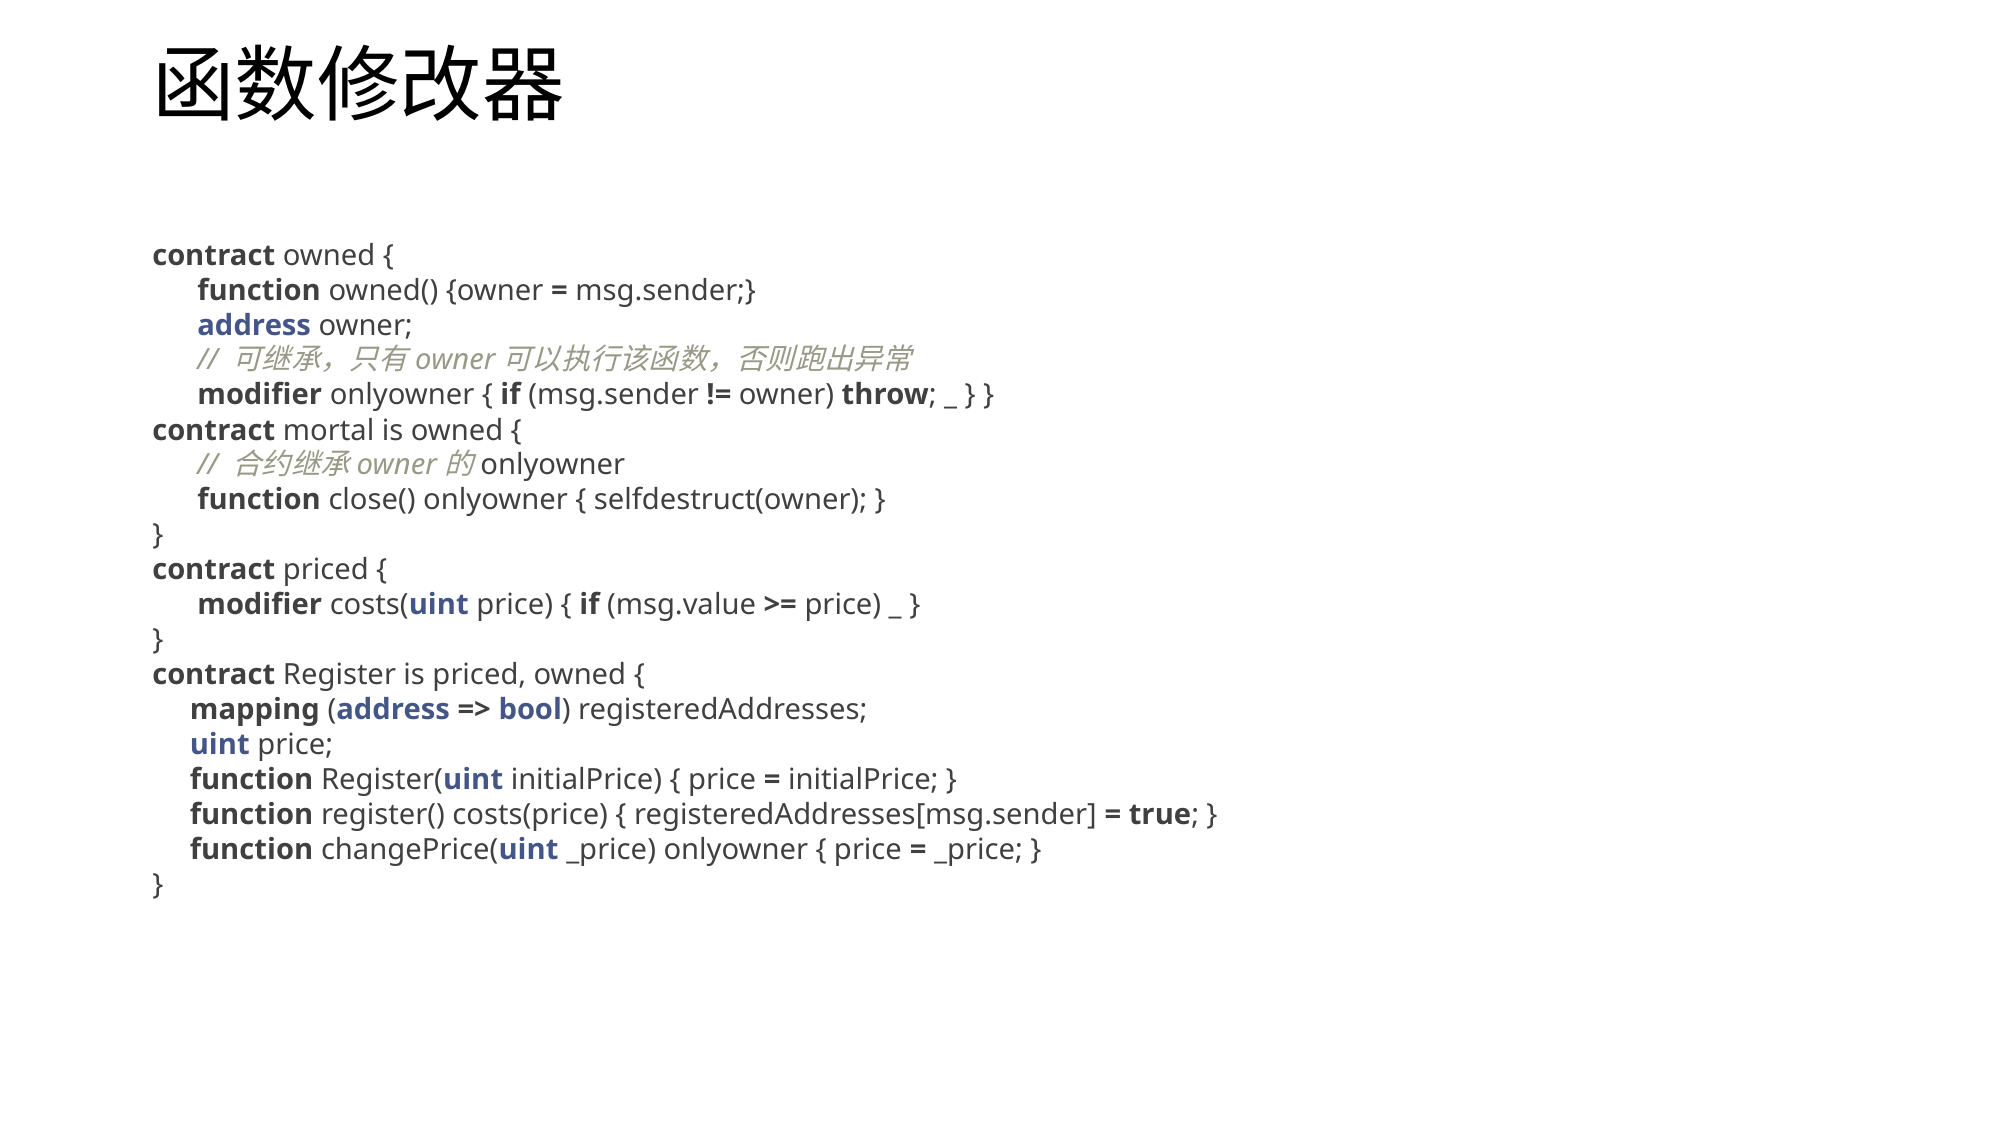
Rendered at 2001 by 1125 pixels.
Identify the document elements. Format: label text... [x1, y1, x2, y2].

title 函数修改器 [137, 35, 1863, 141]
text_box contract owned { function owned() {owner = msg.sender;} address owner; // 可继承，只有owner可以执行该函数，否则跑出异常 modifier onlyowner { if (msg.sender != owner) throw; _ } } contract mortal is owned { // 合约继承owner的onlyowner function close() onlyowner { selfdestruct(owner); } } contract priced { modifier costs(uint price) { if (msg.value >= price) _ } } contract Register is priced, owned { mapping (address => bool) registeredAddresses; uint price; function Register(uint initialPrice) { price = initialPrice; } function register() costs(price) { registeredAddresses[msg.sender] = true; } function changePrice(uint _price) onlyowner { price = _price; } } [137, 228, 1766, 978]
